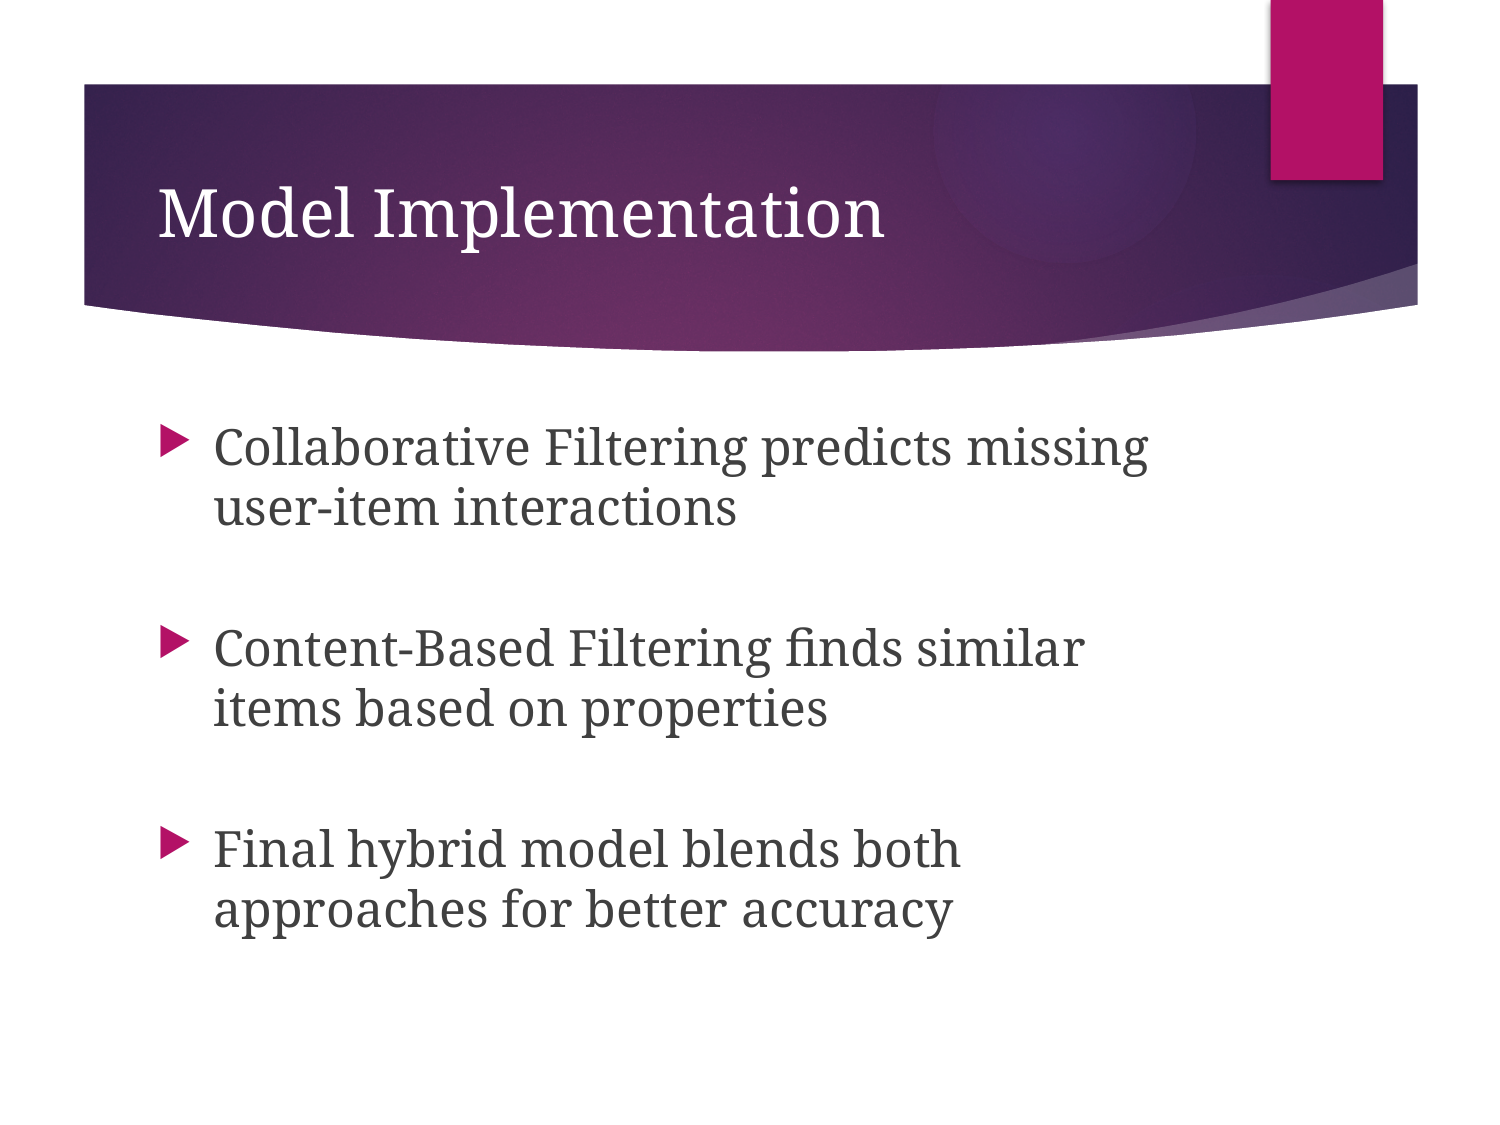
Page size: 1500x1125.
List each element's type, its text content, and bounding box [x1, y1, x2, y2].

list Collaborative Filtering predicts missing user-item interactions Content-Based Filtering finds similar items based on properties Final hybrid model blends both approaches for better accuracy [141, 408, 1183, 988]
title Model Implementation [142, 152, 1183, 269]
